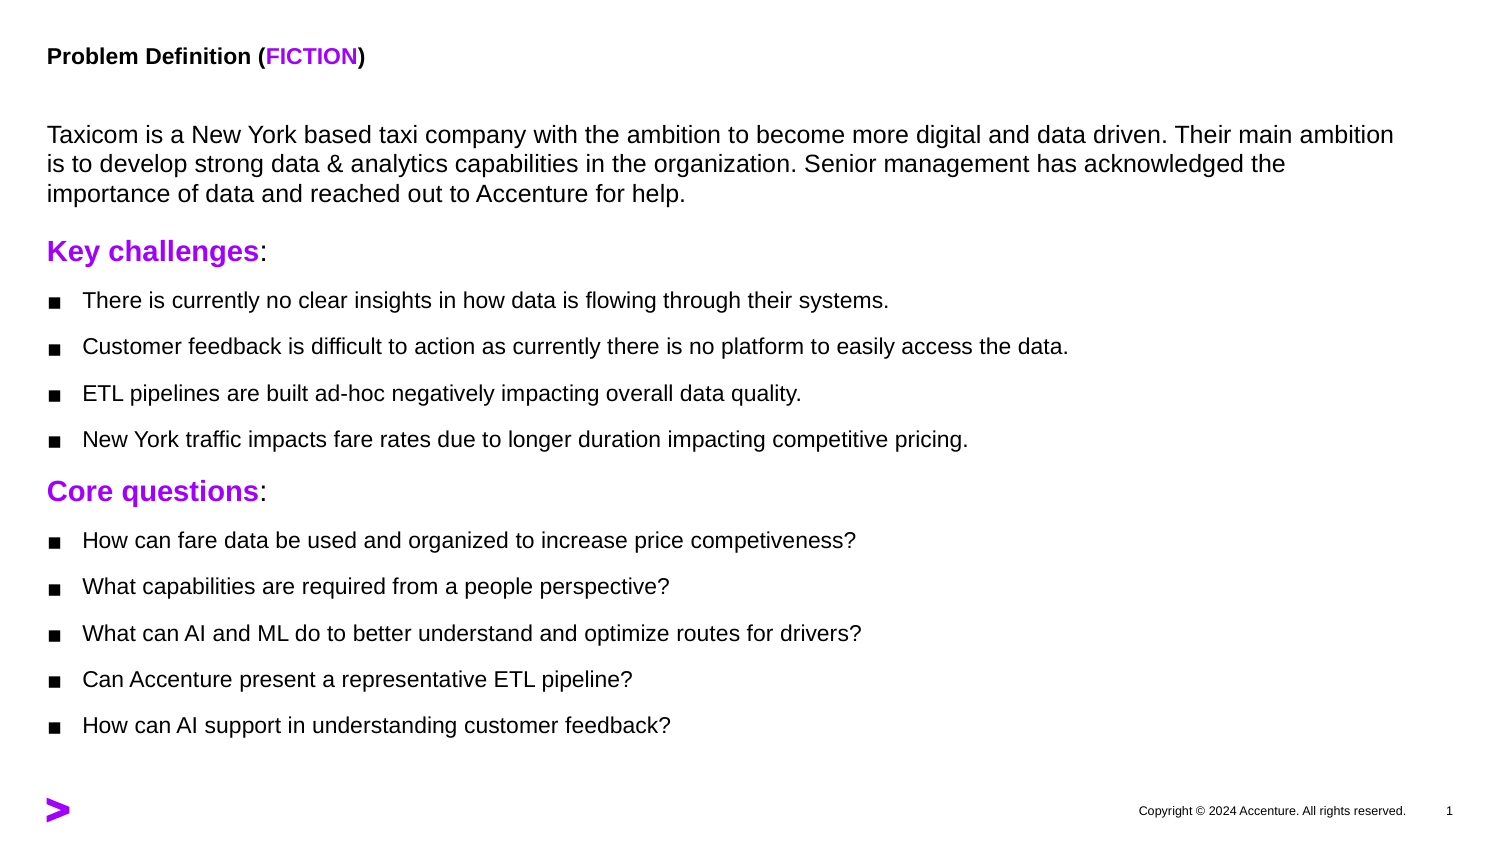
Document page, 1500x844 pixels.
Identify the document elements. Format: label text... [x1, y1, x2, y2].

text_box Core questions: How can fare data be used and organized to increase price competiveness? What capabilities are required from a people perspective? What can AI and ML do to better understand and optimize routes for drivers? Can Accenture present a representative ETL pipeline? How can AI support in understanding customer feedback? [46, 472, 1407, 709]
text_box Key challenges: There is currently no clear insights in how data is flowing through their systems. Customer feedback is difficult to action as currently there is no platform to easily access the data. ETL pipelines are built ad-hoc negatively impacting overall data quality. New York traffic impacts fare rates due to longer duration impacting competitive pricing. [46, 231, 1407, 472]
slide_number ‹#› [1413, 798, 1454, 824]
title Problem Definition (FICTION) [46, 46, 1454, 169]
footer Copyright © 2024 Accenture. All rights reserved. [900, 798, 1407, 823]
text_box Taxicom is a New York based taxi company with the ambition to become more digital and data driven. Their main ambition is to develop strong data & analytics capabilities in the organization. Senior management has acknowledged the importance of data and reached out to Accenture for help. [46, 118, 1407, 231]
